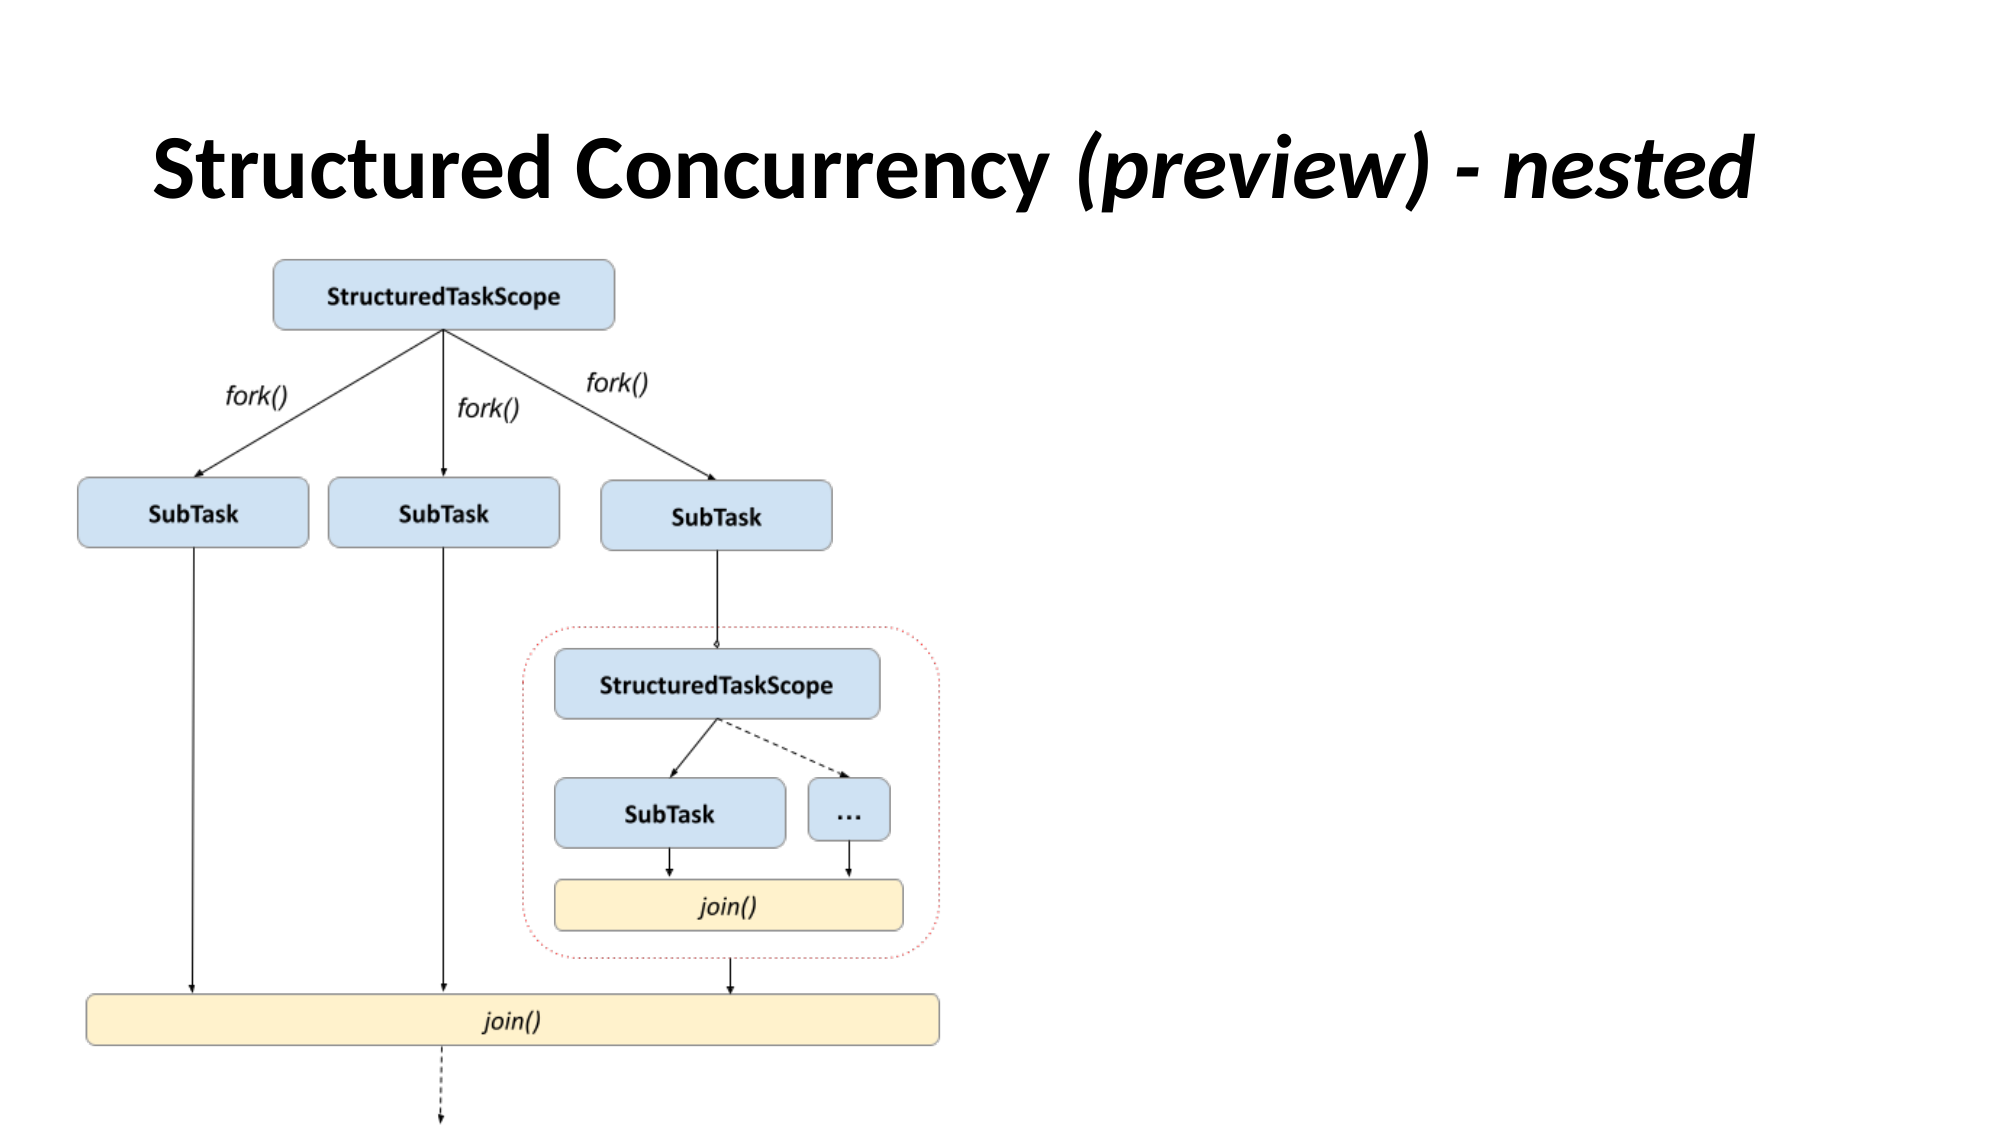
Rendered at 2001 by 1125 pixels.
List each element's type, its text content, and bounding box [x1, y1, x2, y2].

title Structured Concurrency (preview) - nested [137, 59, 1863, 278]
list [60, 226, 972, 1125]
